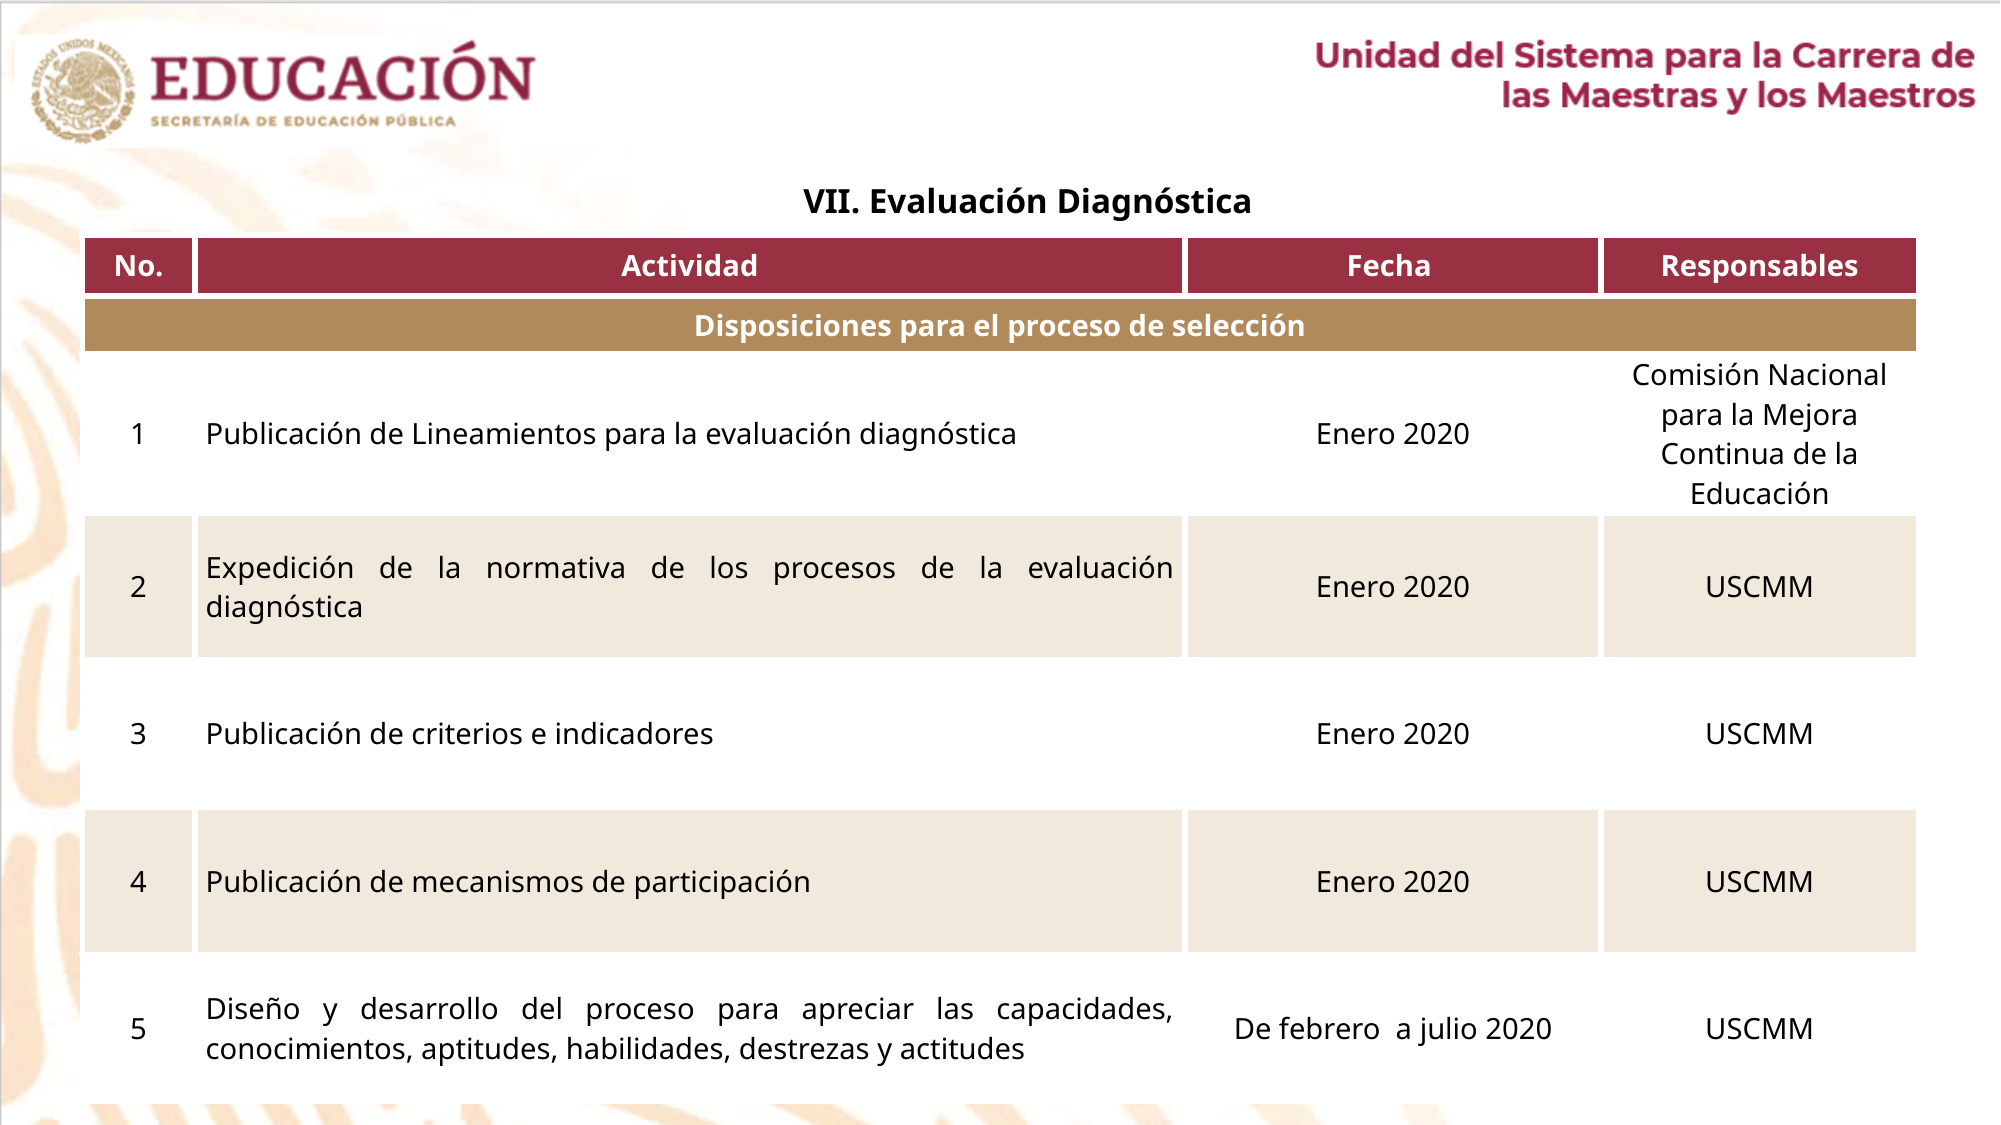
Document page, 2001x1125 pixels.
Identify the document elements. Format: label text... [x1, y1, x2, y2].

table_cell Publicación de criterios e indicadores [198, 663, 1182, 805]
table_cell Enero 2020 [1188, 357, 1598, 510]
table_cell Enero 2020 [1188, 516, 1598, 657]
table_header No. [85, 238, 192, 293]
table_cell USCMM [1604, 810, 1916, 952]
table_cell Diseño y desarrollo del proceso para apreciar las capacidades, conocimientos, aptitudes, habilidades, destrezas y actitudes [198, 957, 1182, 1099]
table_cell 3 [85, 663, 192, 805]
table_cell Publicación de Lineamientos para la evaluación diagnóstica [198, 357, 1182, 510]
table_cell Enero 2020 [1188, 810, 1598, 952]
table_cell 5 [85, 957, 192, 1099]
table_cell USCMM [1604, 516, 1916, 657]
table_header Responsables [1604, 238, 1916, 293]
table_cell Disposiciones para el proceso de selección [85, 299, 1916, 351]
text_box VII. Evaluación Diagnóstica [788, 173, 1269, 228]
table_cell Enero 2020 [1188, 663, 1598, 805]
table_cell Comisión Nacional para la Mejora Continua de la Educación [1604, 357, 1916, 510]
table_cell 4 [85, 810, 192, 952]
table_header Actividad [198, 238, 1182, 293]
picture [0, 0, 2001, 1125]
table_cell Publicación de mecanismos de participación [198, 810, 1182, 952]
table_cell Expedición de la normativa de los procesos de la evaluación diagnóstica [198, 516, 1182, 657]
table_cell 2 [85, 516, 192, 657]
table_cell USCMM [1604, 663, 1916, 805]
table_header Fecha [1188, 238, 1598, 293]
table_cell USCMM [1604, 957, 1916, 1099]
table_cell De febrero a julio 2020 [1188, 957, 1598, 1099]
table_cell 1 [85, 357, 192, 510]
